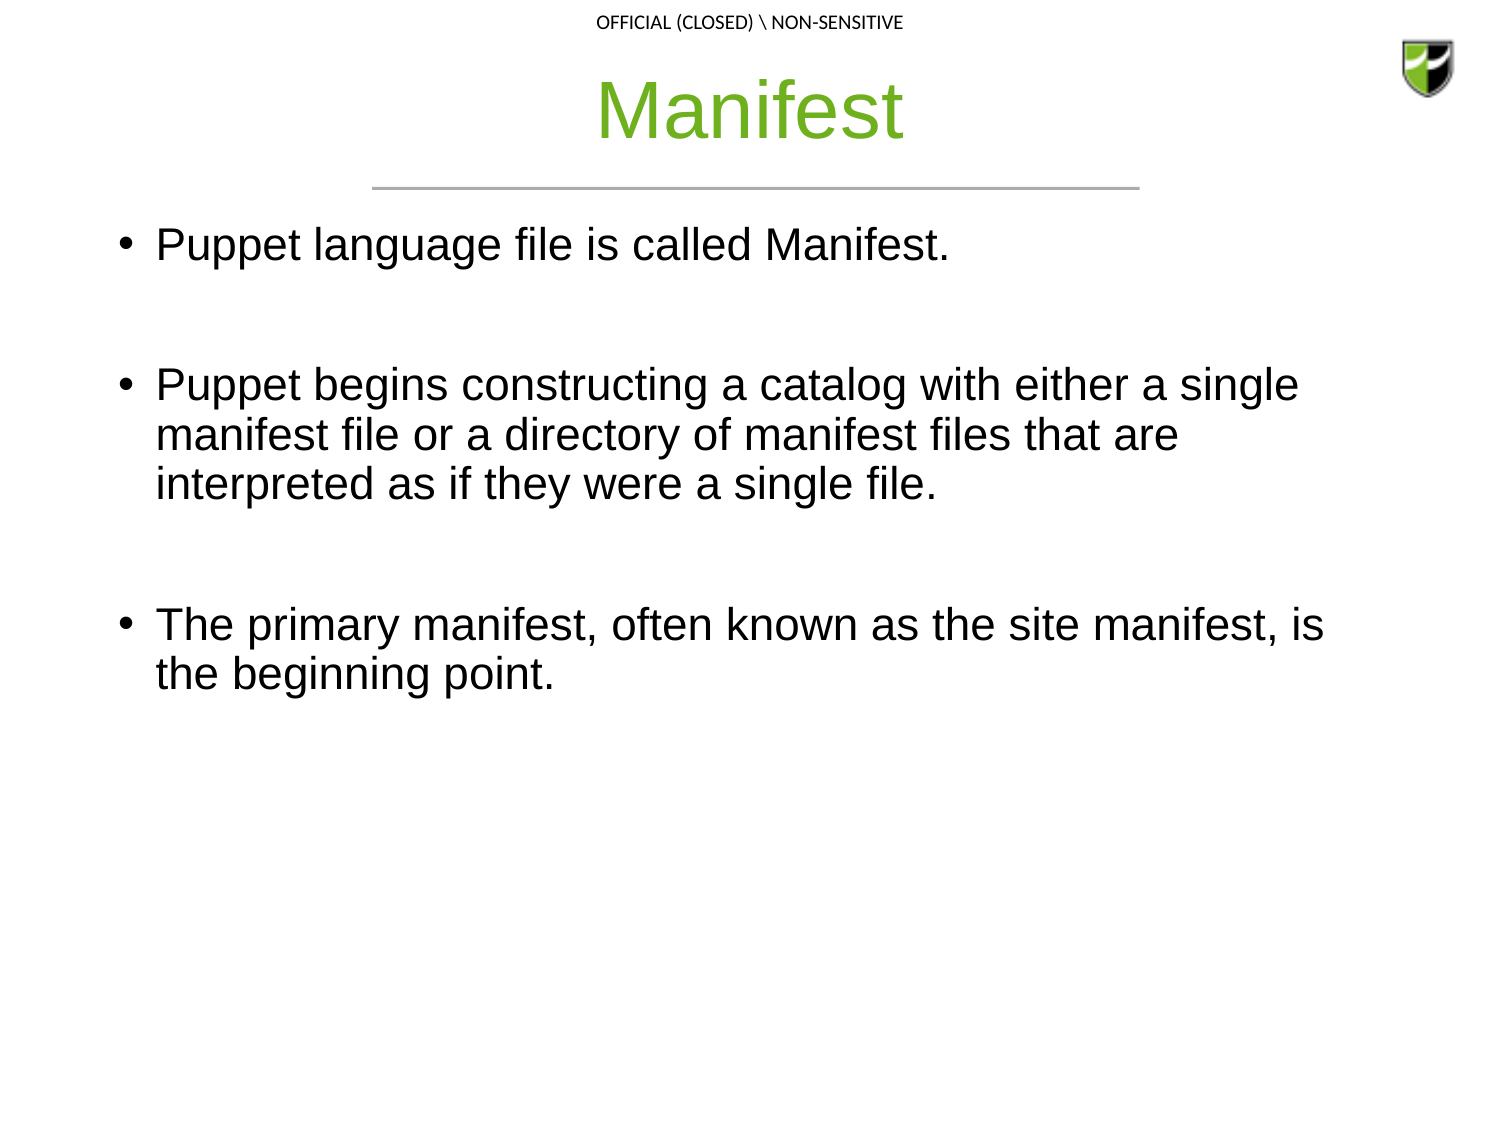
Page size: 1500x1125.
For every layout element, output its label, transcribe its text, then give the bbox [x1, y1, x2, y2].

picture [1388, 27, 1472, 113]
list Puppet language file is called Manifest. Puppet begins constructing a catalog with either a single manifest file or a directory of manifest files that are interpreted as if they were a single file. The primary manifest, often known as the site manifest, is the beginning point. [103, 213, 1397, 958]
title Manifest [137, 59, 1363, 164]
